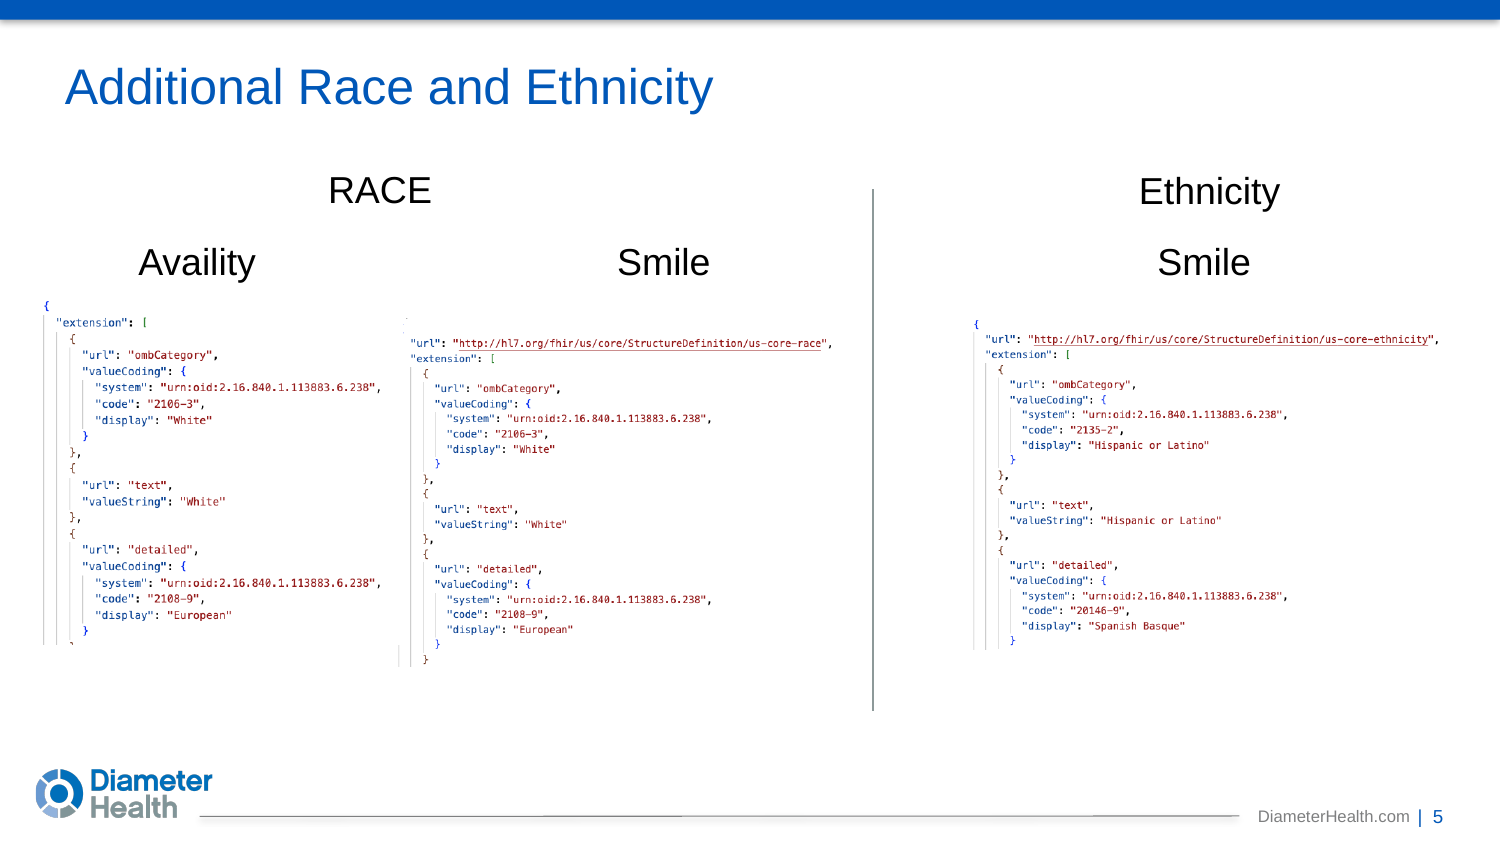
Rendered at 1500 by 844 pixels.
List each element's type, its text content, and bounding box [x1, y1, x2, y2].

text_box RACE [313, 158, 448, 219]
picture [971, 317, 1438, 650]
list Additional Race and Ethnicity [50, 46, 1456, 121]
text_box Availity [123, 230, 272, 291]
picture [38, 295, 837, 667]
text_box Ethnicity [1124, 159, 1296, 220]
text_box Smile [1142, 230, 1266, 291]
text_box Smile [602, 230, 726, 291]
